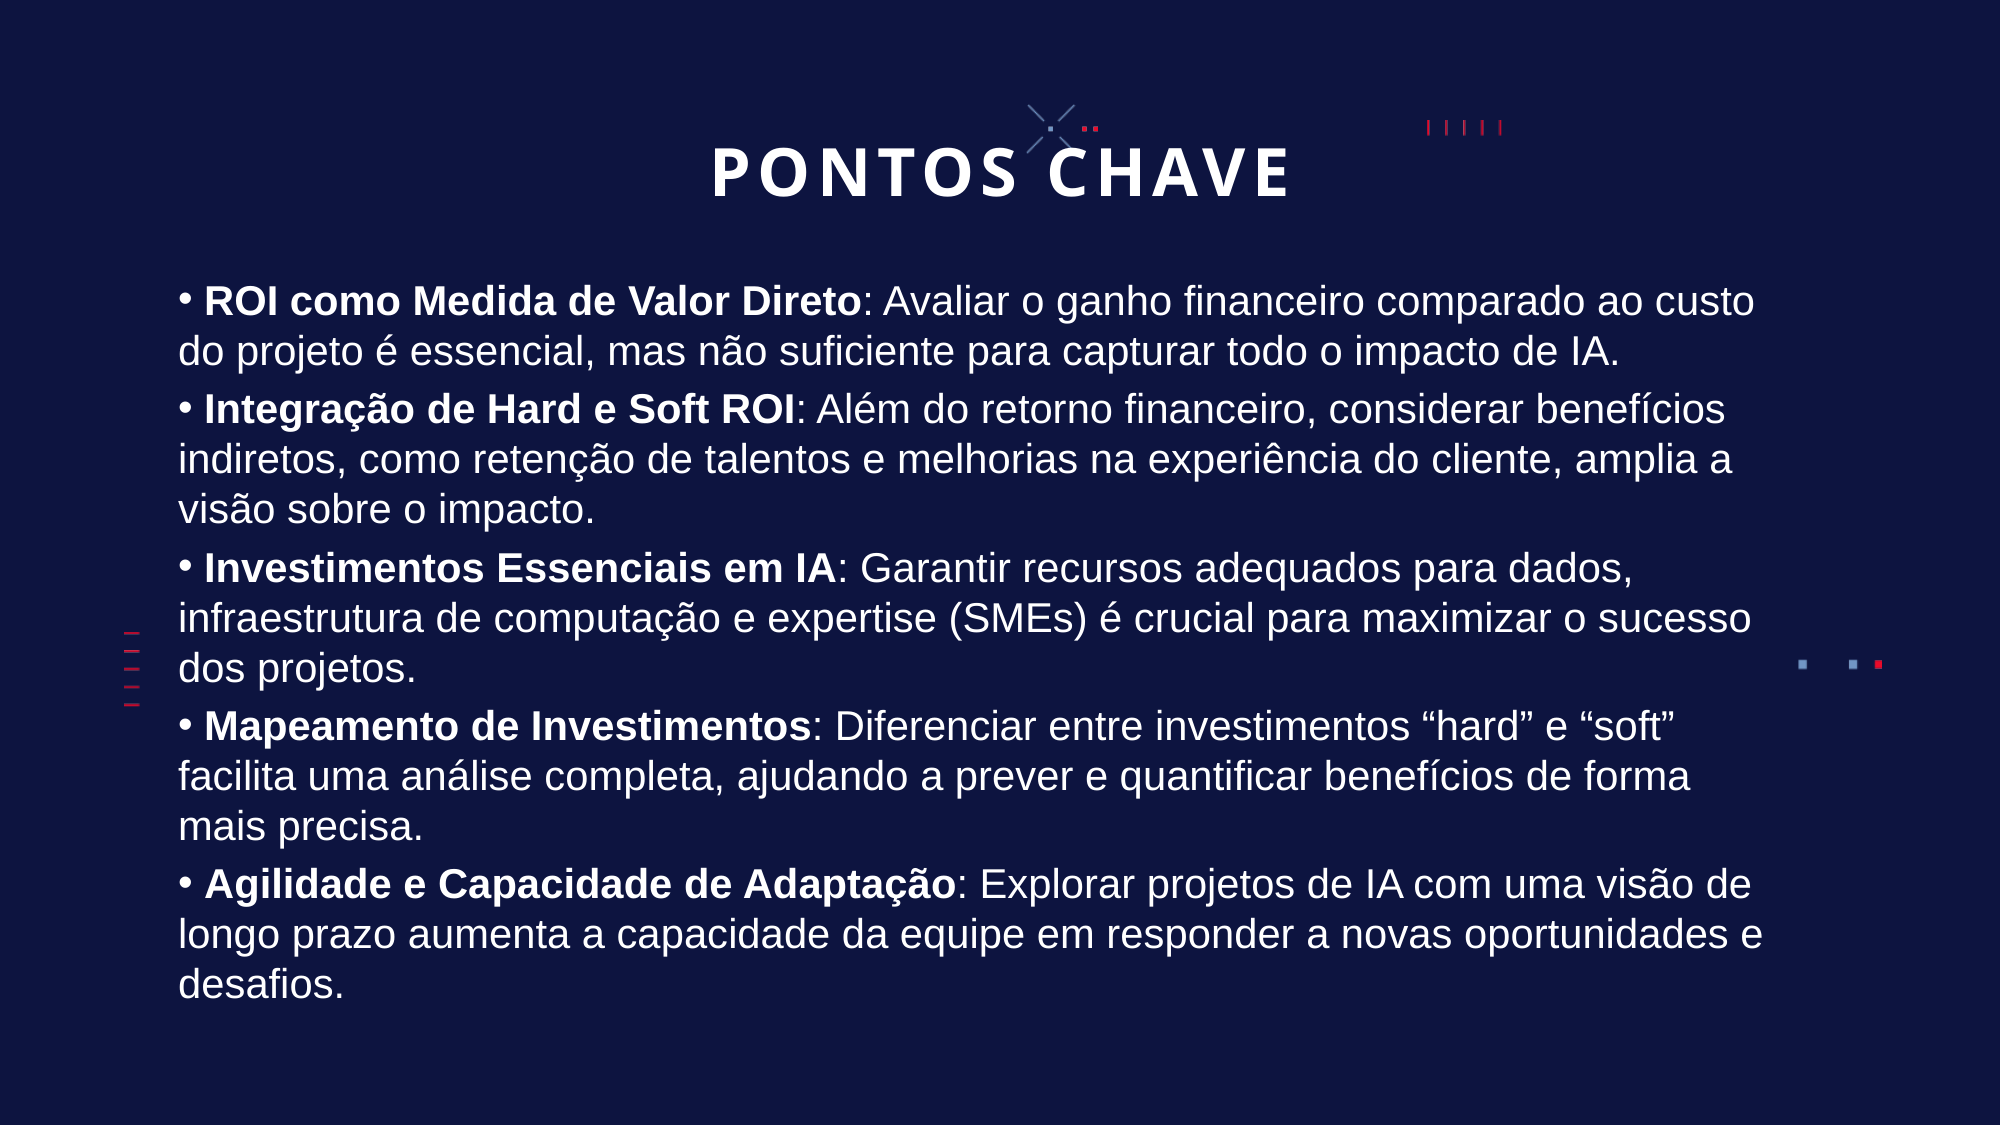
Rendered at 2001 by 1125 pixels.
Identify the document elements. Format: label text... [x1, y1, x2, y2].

picture [124, 632, 140, 707]
text_box ROI como Medida de Valor Direto: Avaliar o ganho financeiro comparado ao custo do projeto é essencial, mas não suficiente para capturar todo o impacto de IA. Integração de Hard e Soft ROI: Além do retorno financeiro, considerar benefícios indiretos, como retenção de talentos e melhorias na experiência do cliente, amplia a visão sobre o impacto. Investimentos Essenciais em IA: Garantir recursos adequados para dados, infraestrutura de computação e expertise (SMEs) é crucial para maximizar o sucesso dos projetos. Mapeamento de Investimentos: Diferenciar entre investimentos “hard” e “soft” facilita uma análise completa, ajudando a prever e quantificar benefícios de forma mais precisa. Agilidade e Capacidade de Adaptação: Explorar projetos de IA com uma visão de longo prazo aumenta a capacidade da equipe em responder a novas oportunidades e desafios. [163, 266, 1804, 1015]
picture [1026, 104, 1098, 135]
title PONTOS CHAVE [421, 135, 1579, 219]
picture [1804, 659, 1882, 670]
picture [1427, 120, 1502, 135]
